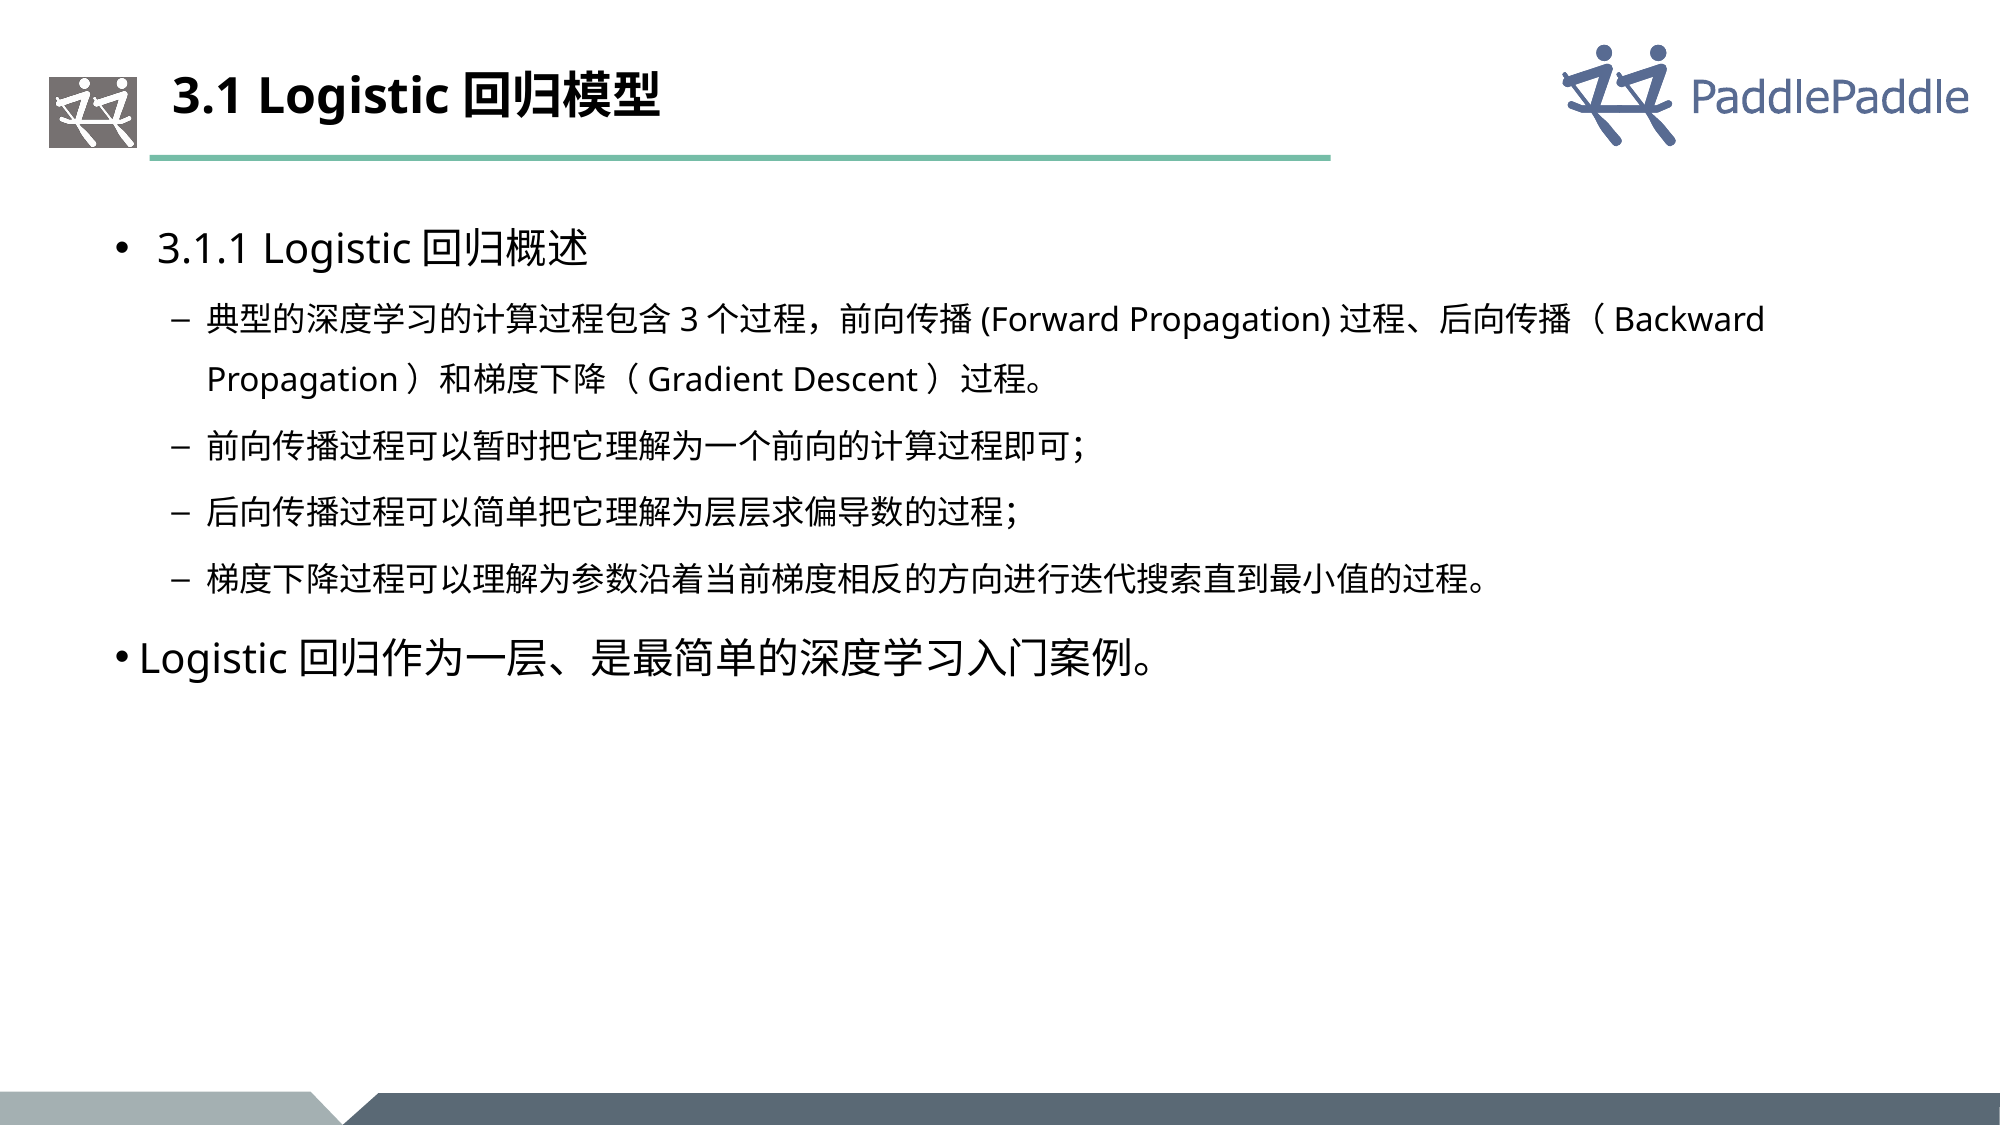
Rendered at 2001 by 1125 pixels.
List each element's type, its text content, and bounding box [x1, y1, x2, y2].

list 3.1.1 Logistic回归概述 典型的深度学习的计算过程包含3个过程，前向传播(Forward Propagation)过程、后向传播（Backward Propagation）和梯度下降（Gradient Descent）过程。 前向传播过程可以暂时把它理解为一个前向的计算过程即可； 后向传播过程可以简单把它理解为层层求偏导数的过程； 梯度下降过程可以理解为参数沿着当前梯度相反的方向进行迭代搜索直到最小值的过程。 Logistic回归作为一层、是最简单的深度学习入门案例。 [99, 189, 1900, 1061]
title 3.1 Logistic回归模型 [157, 28, 1406, 158]
